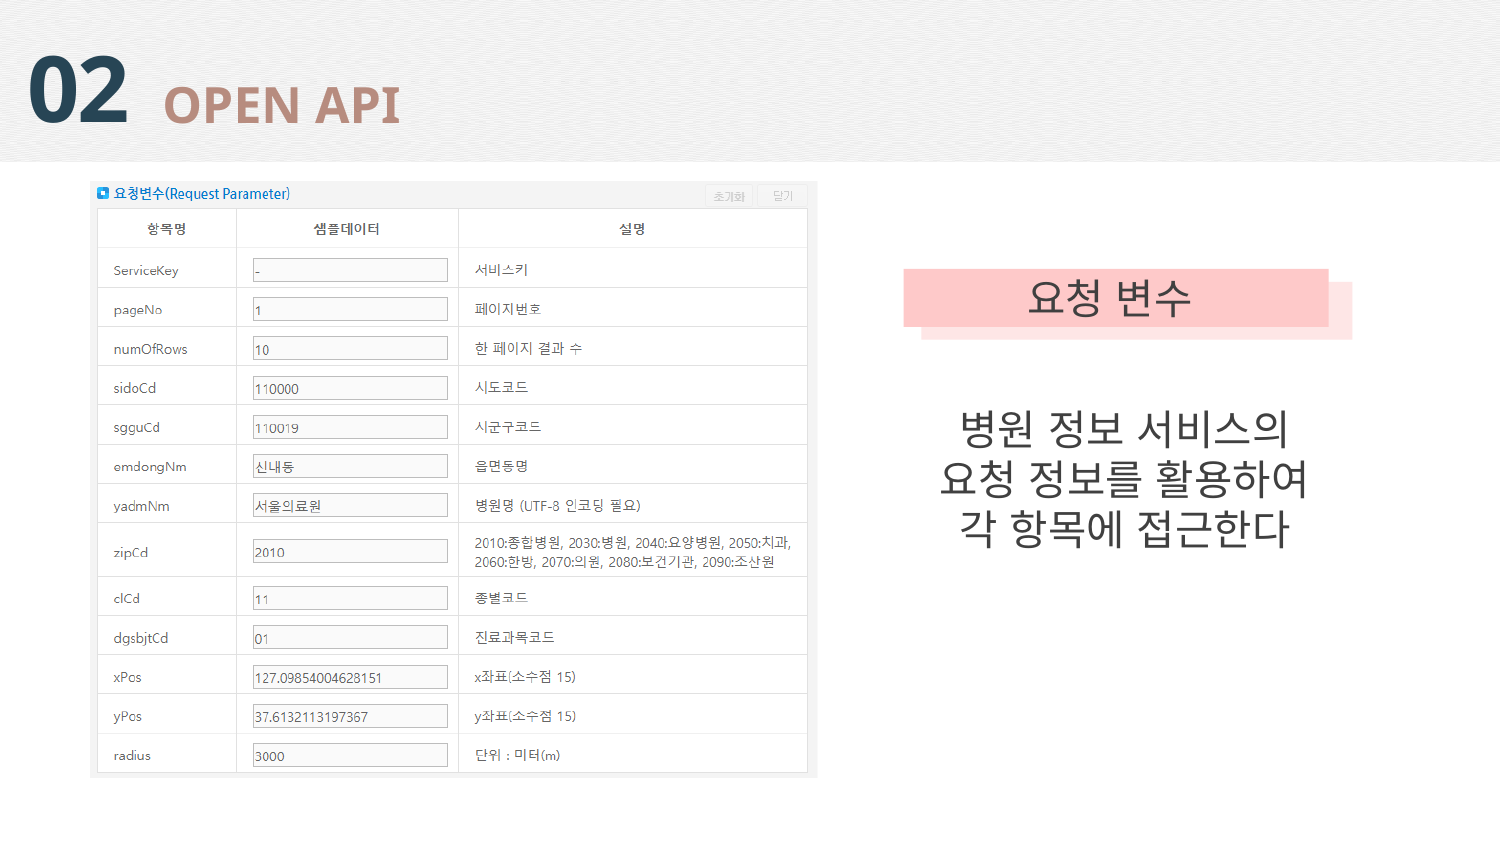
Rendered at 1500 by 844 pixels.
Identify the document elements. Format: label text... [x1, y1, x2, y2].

text_box 02 [13, 23, 162, 149]
picture [90, 181, 818, 778]
text_box 병원 정보 서비스의 요청 정보를 활용하여 각 항목에 접근한다 [822, 396, 1453, 562]
text_box OPEN API [147, 20, 1117, 141]
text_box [466, 264, 1500, 341]
text_box [0, 0, 1500, 164]
